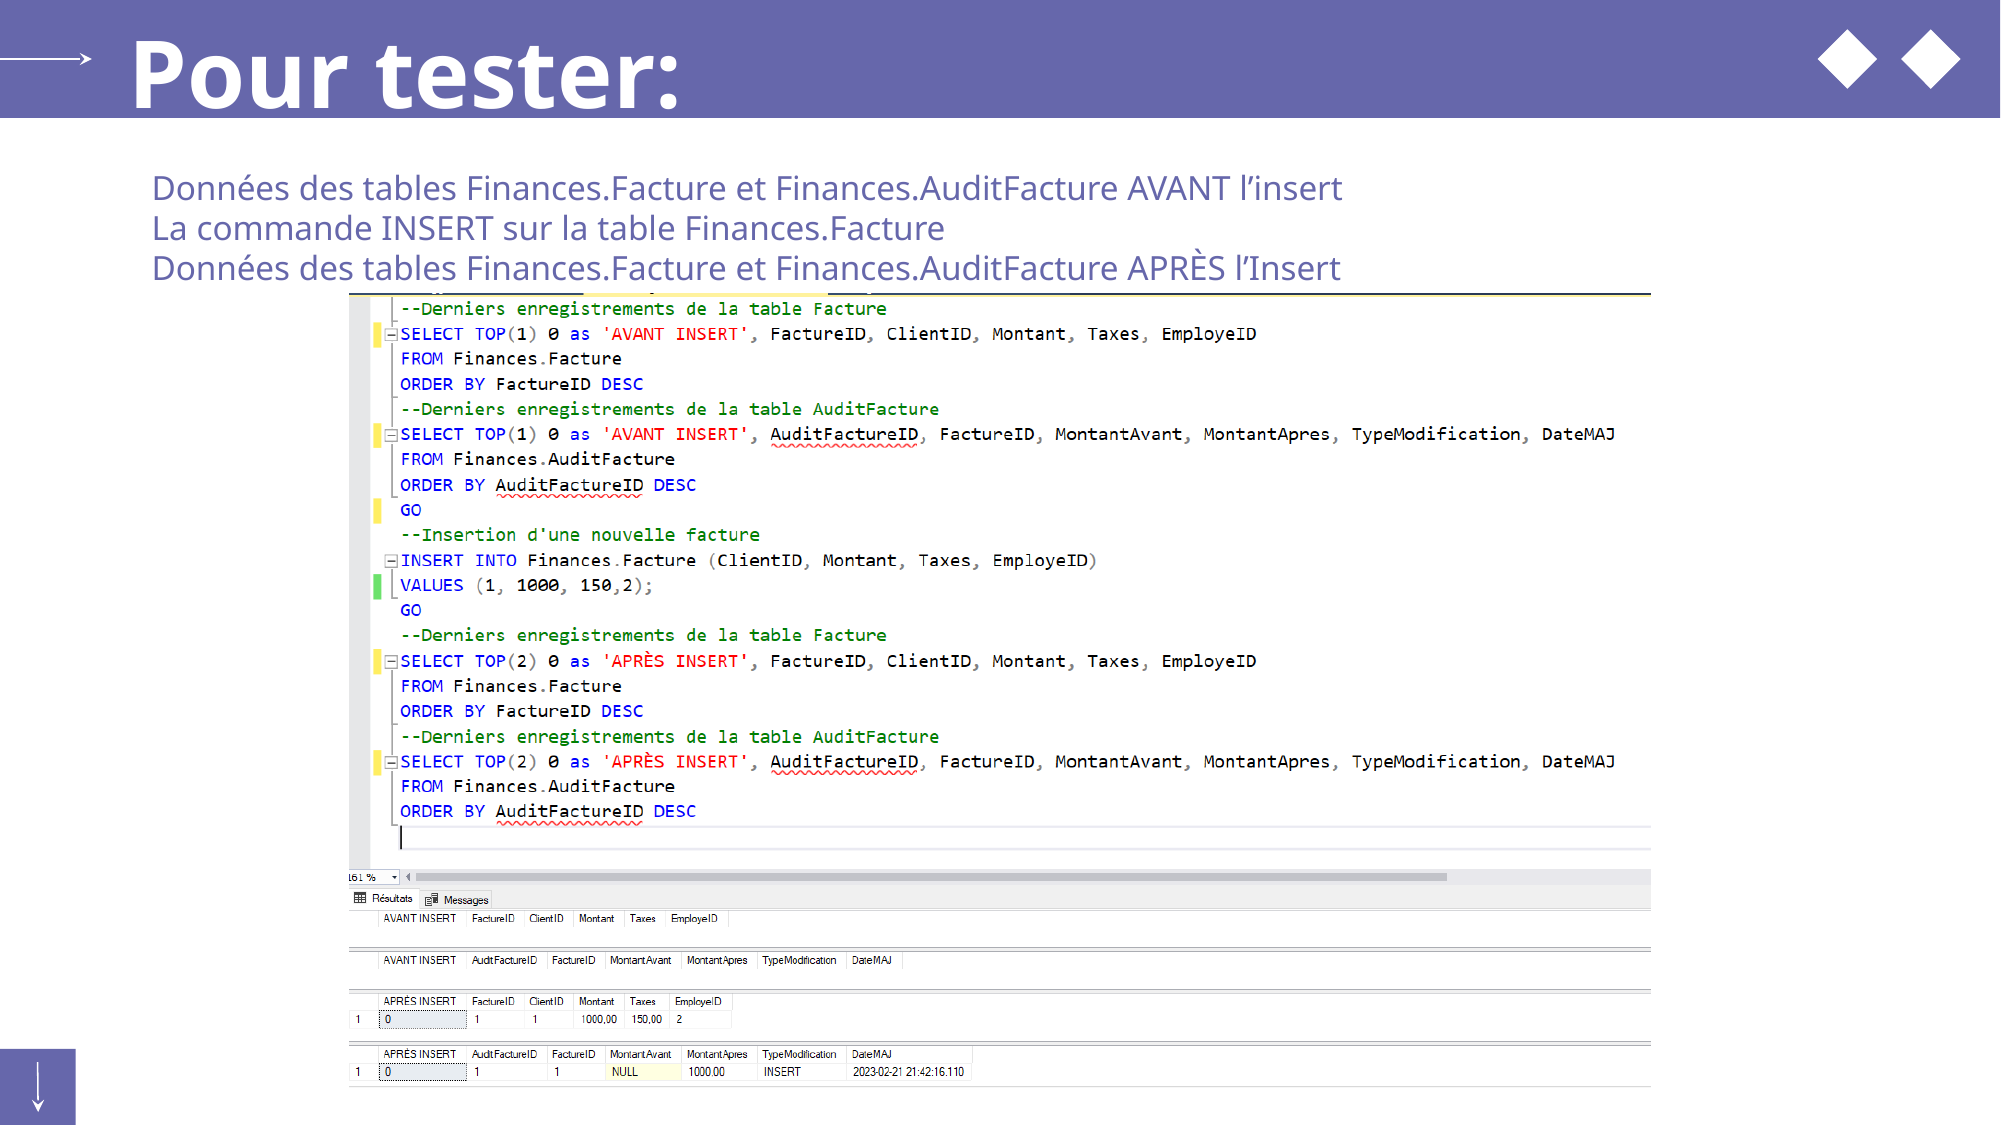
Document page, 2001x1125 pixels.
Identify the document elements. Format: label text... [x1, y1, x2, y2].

picture [349, 293, 1651, 1089]
subtitle Données des tables Finances.Facture et Finances.AuditFacture AVANT l’insert La commande INSERT sur la table Finances.Facture Données des tables Finances.Facture et Finances.AuditFacture APRÈS l’Insert [128, 141, 1485, 313]
title Pour tester: [128, 0, 1393, 141]
